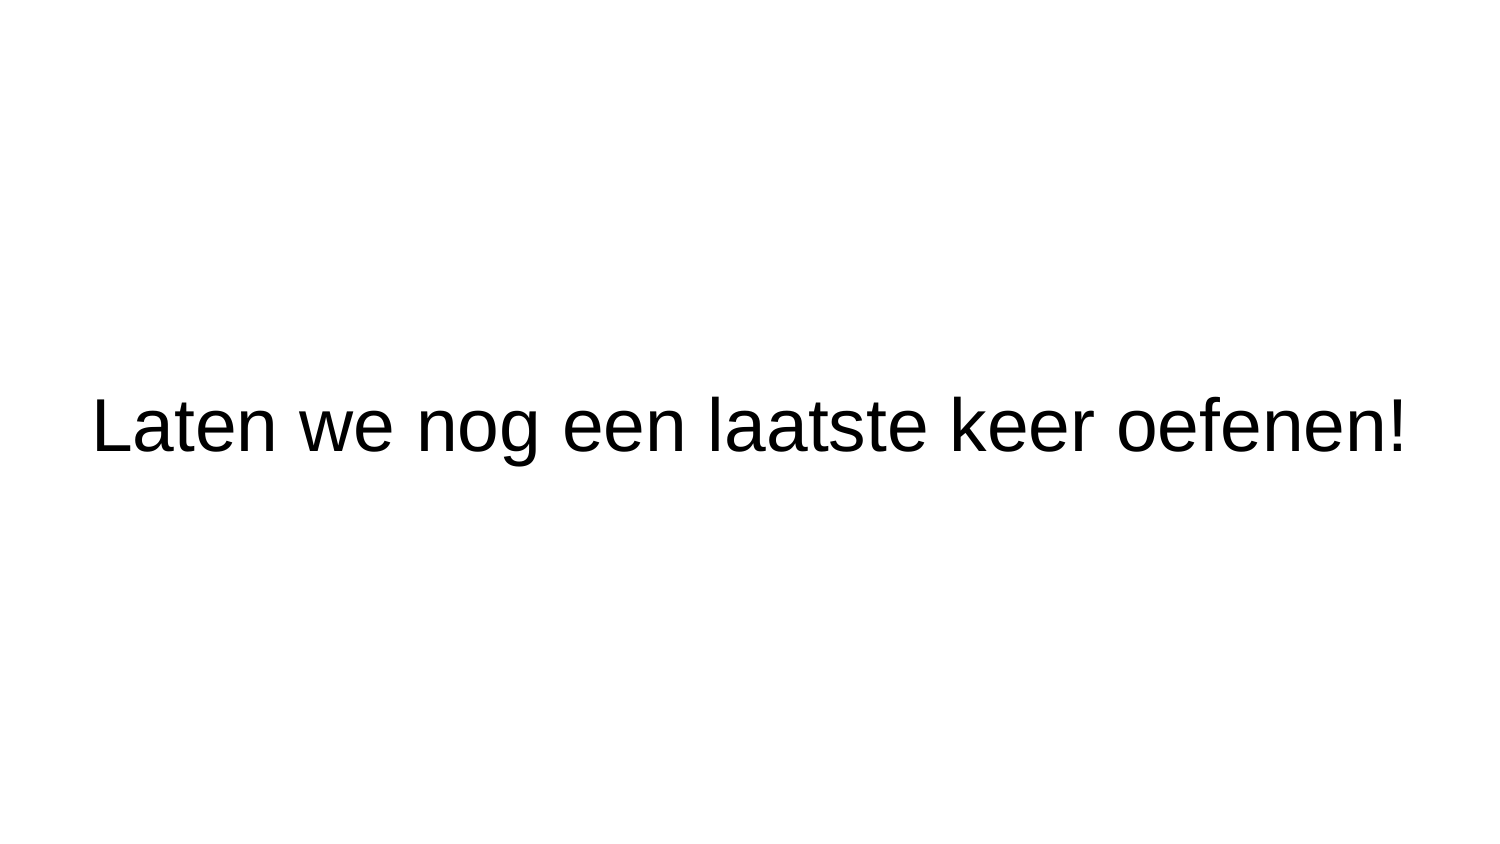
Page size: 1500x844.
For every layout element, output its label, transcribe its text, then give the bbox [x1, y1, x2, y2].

title Laten we nog een laatste keer oefenen! [51, 352, 1449, 491]
